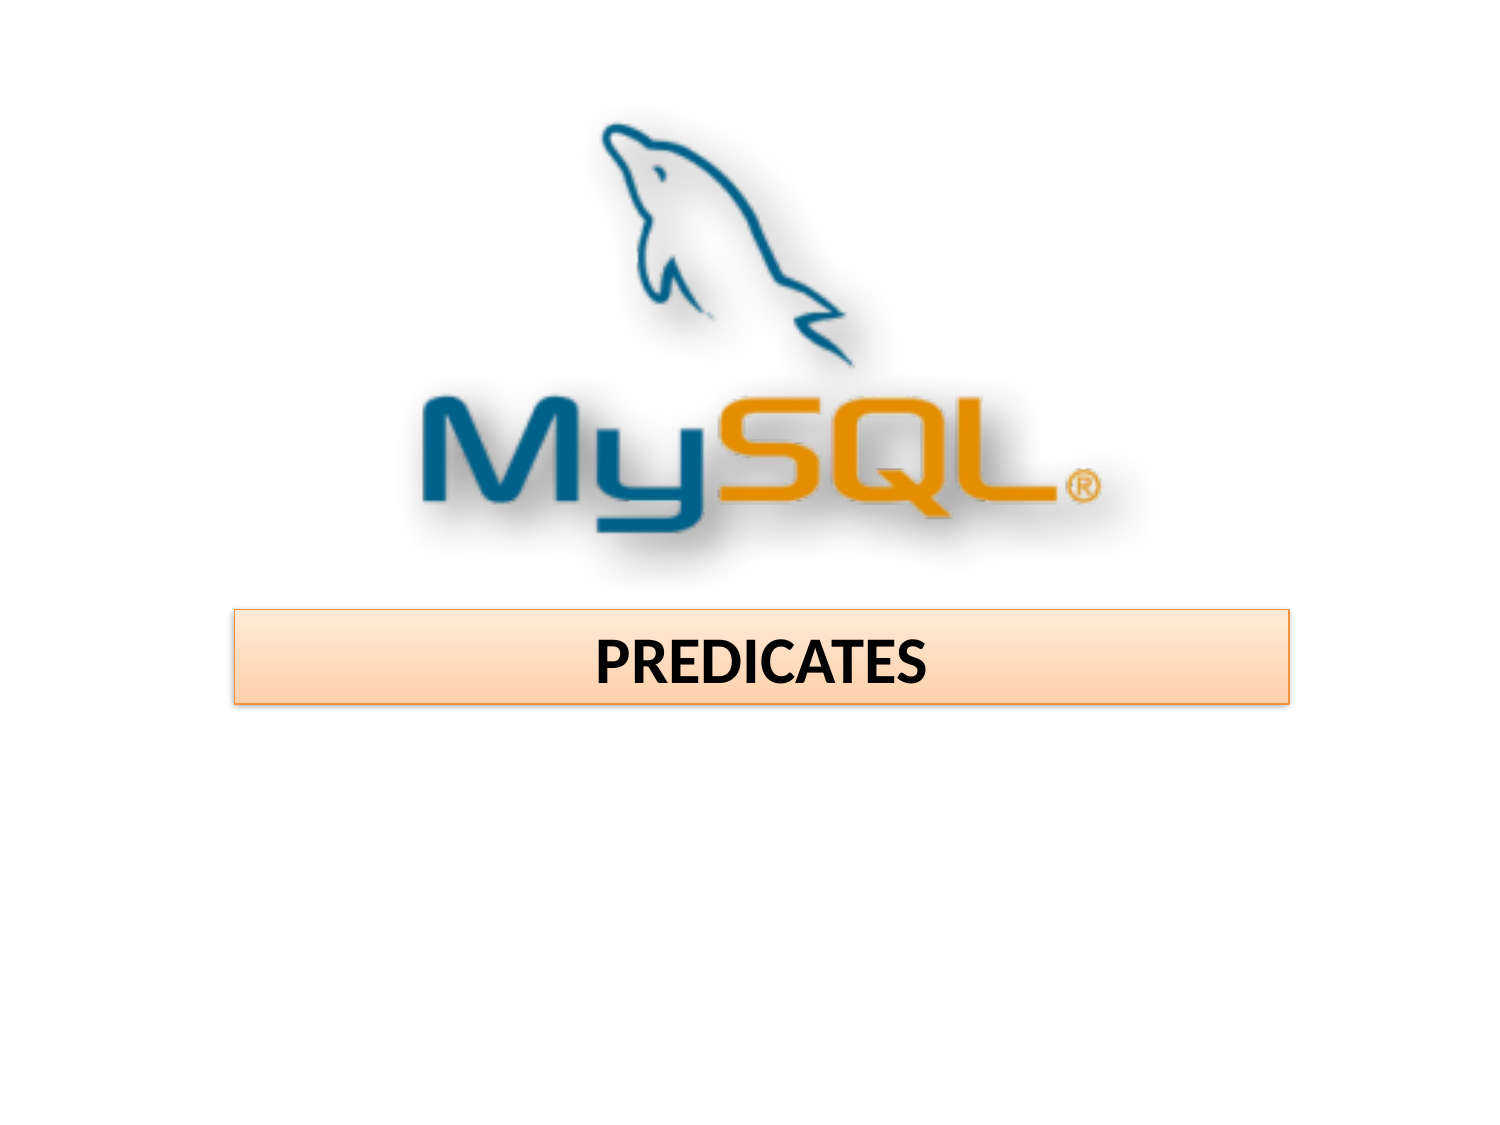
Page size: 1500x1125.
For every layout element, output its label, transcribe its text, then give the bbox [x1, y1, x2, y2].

picture [398, 105, 1126, 554]
text_box PREDICATES [234, 609, 1289, 705]
